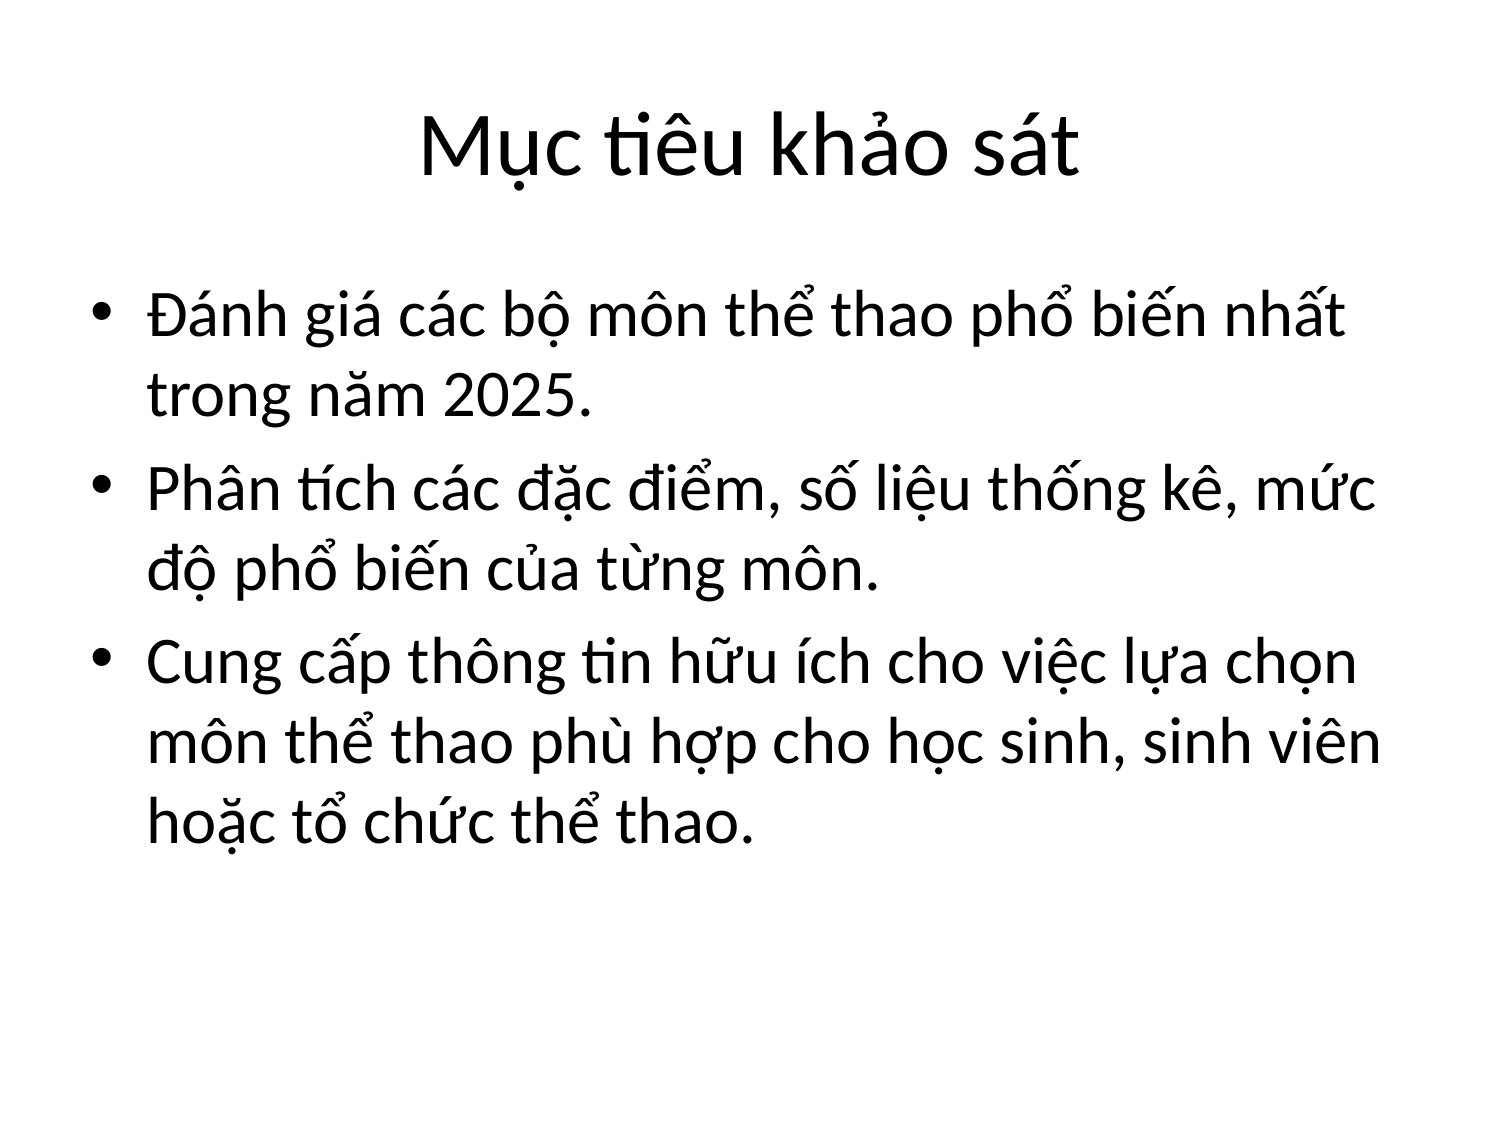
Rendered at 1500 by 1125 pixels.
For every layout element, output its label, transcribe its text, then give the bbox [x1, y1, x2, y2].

list Đánh giá các bộ môn thể thao phổ biến nhất trong năm 2025. Phân tích các đặc điểm, số liệu thống kê, mức độ phổ biến của từng môn. Cung cấp thông tin hữu ích cho việc lựa chọn môn thể thao phù hợp cho học sinh, sinh viên hoặc tổ chức thể thao. [75, 262, 1425, 1005]
title Mục tiêu khảo sát [75, 45, 1425, 233]
